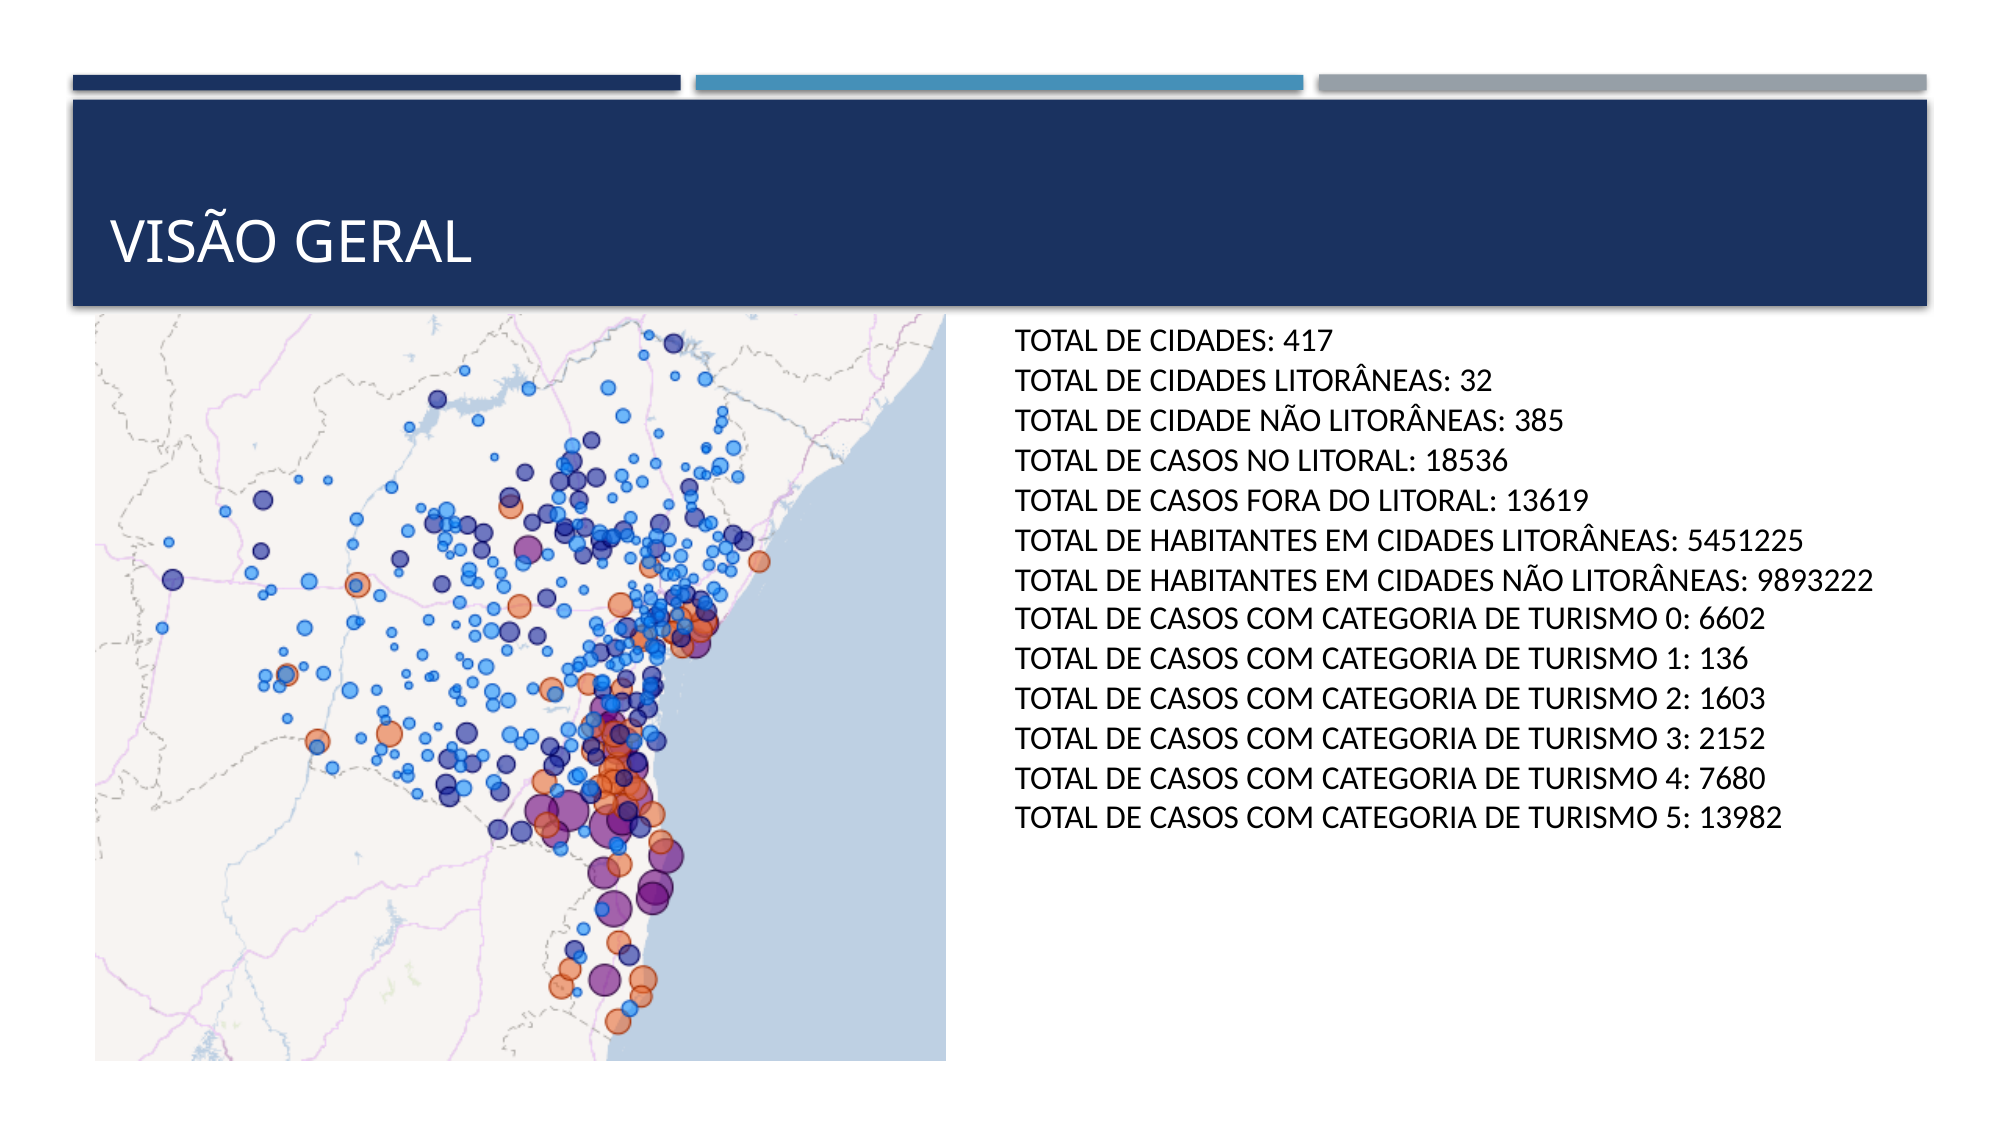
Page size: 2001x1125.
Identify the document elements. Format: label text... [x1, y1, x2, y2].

text_box Total de casos com categoria de turismo 0: 6602 Total de casos com categoria de turismo 1: 136 Total de casos com categoria de turismo 2: 1603 Total de casos com categoria de turismo 3: 2152 Total de casos com categoria de turismo 4: 7680 Total de casos com categoria de turismo 5: 13982 [999, 756, 2000, 844]
picture [94, 314, 946, 1061]
text_box Total de cidades: 417 Total de cidades litorâneas: 32 Total de cidade não litorâneas: 385 Total de casos no litoral: 18536 Total de casos fora do litoral: 13619 Total de habitantes em cidades litorâneas: 5451225 Total de habitantes em cidades não litorâneas: 9893222 [999, 519, 2000, 606]
title Visão geral [95, 119, 1905, 282]
